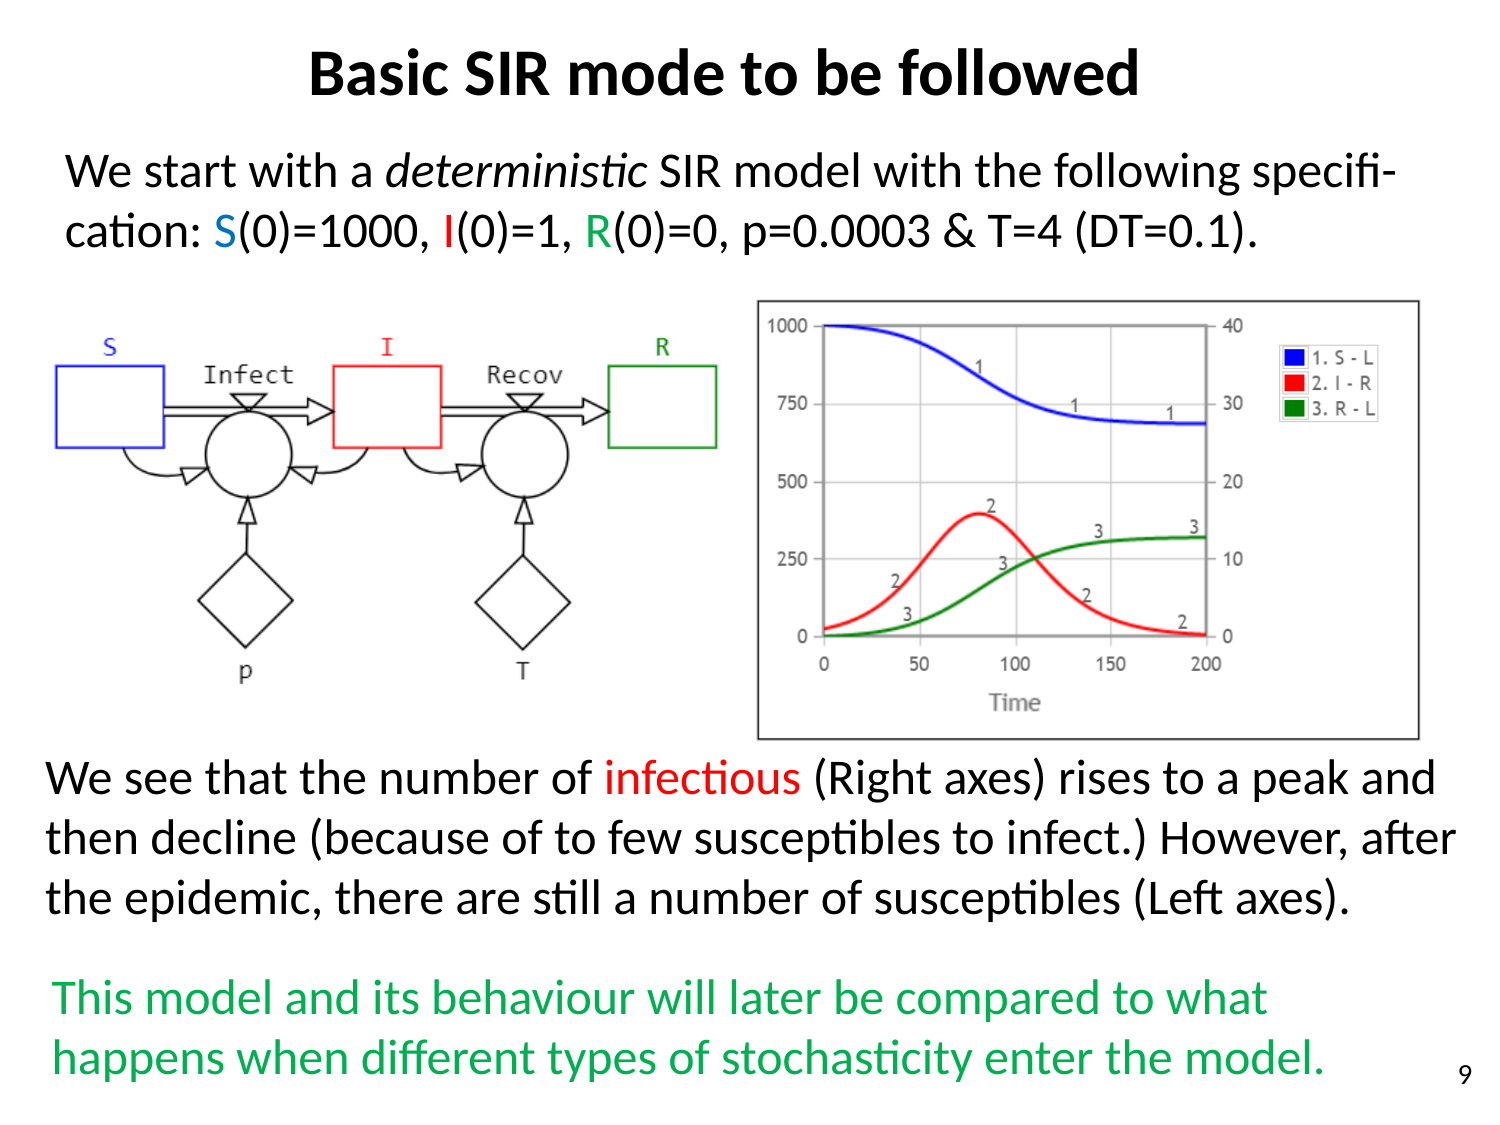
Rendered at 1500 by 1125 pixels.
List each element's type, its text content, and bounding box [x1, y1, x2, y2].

picture [46, 331, 723, 690]
text_box We see that the number of infectious (Right axes) rises to a peak and then decline (because of to few susceptibles to infect.) However, after the epidemic, there are still a number of susceptibles (Left axes). [30, 737, 1475, 933]
slide_number 9 [1407, 1047, 1488, 1116]
text_box We start with a deterministic SIR model with the following specifi-cation: S(0)=1000, I(0)=1, R(0)=0, p=0.0003 & T=4 (DT=0.1). [49, 130, 1488, 266]
text_box This model and its behaviour will later be compared to what happens when different types of stochasticity enter the model. [36, 956, 1457, 1092]
title Basic SIR mode to be followed [87, 24, 1363, 113]
picture [749, 295, 1426, 745]
